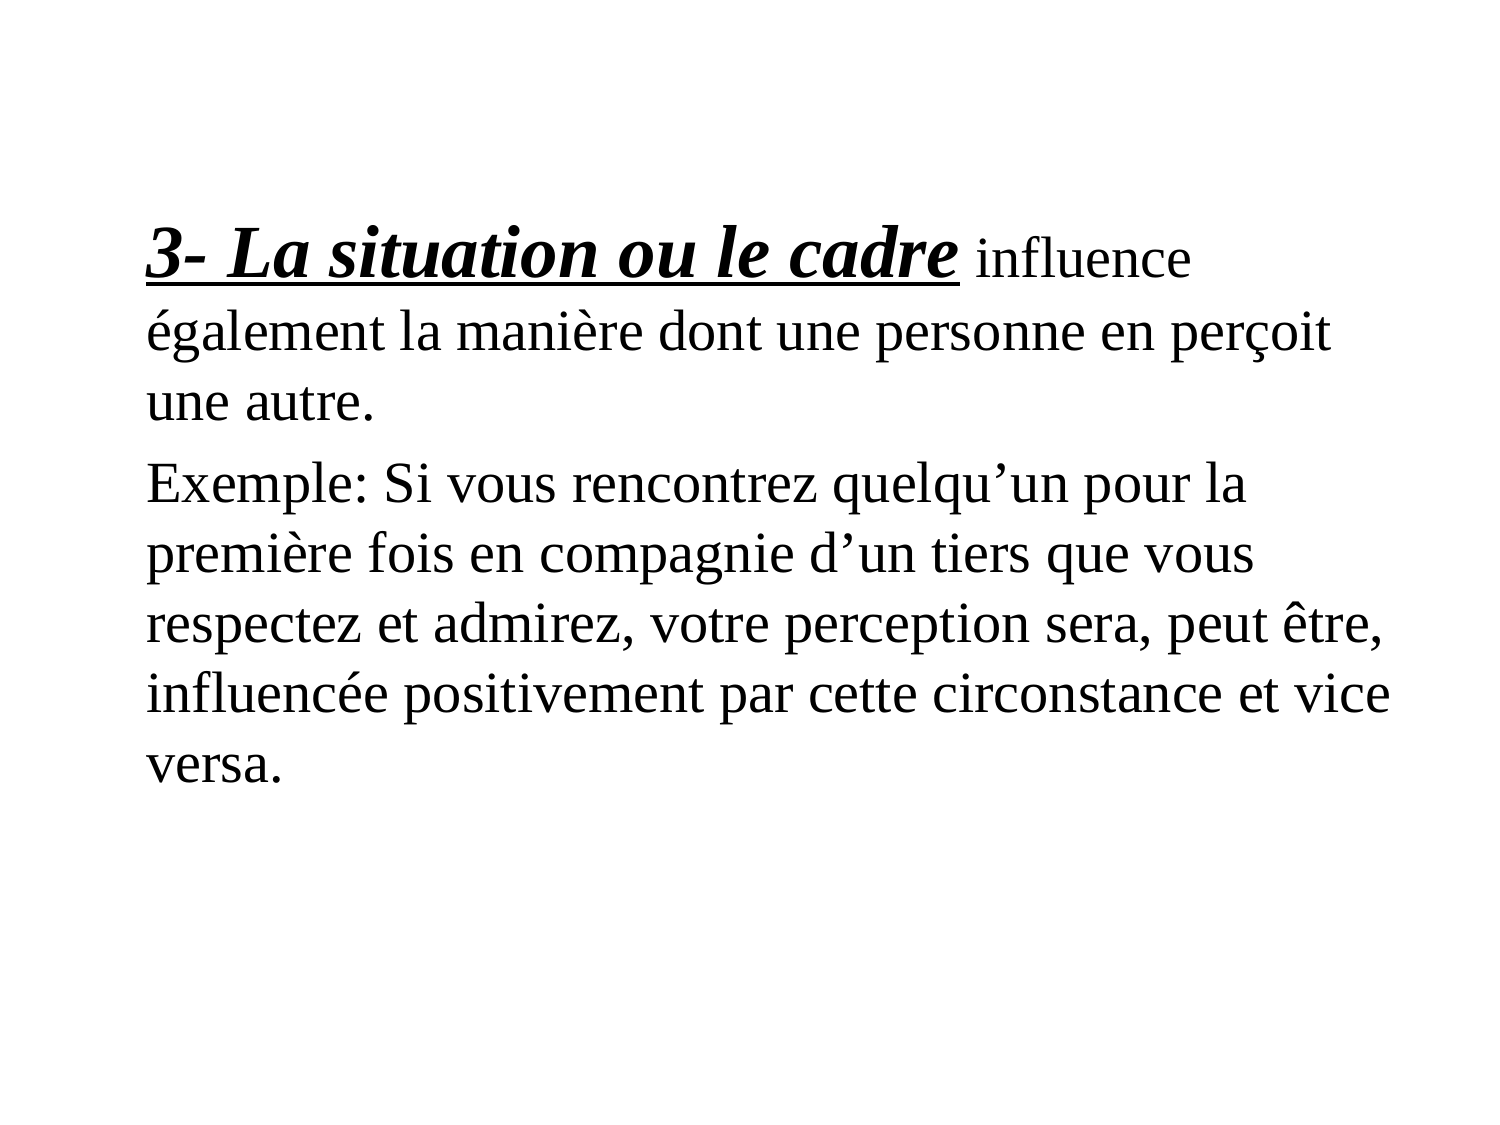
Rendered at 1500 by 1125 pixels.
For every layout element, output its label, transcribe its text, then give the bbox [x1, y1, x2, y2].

list 3- La situation ou le cadre influence également la manière dont une personne en perçoit une autre. Exemple: Si vous rencontrez quelqu’un pour la première fois en compagnie d’un tiers que vous respectez et admirez, votre perception sera, peut être, influencée positivement par cette circonstance et vice versa. [75, 99, 1425, 1005]
